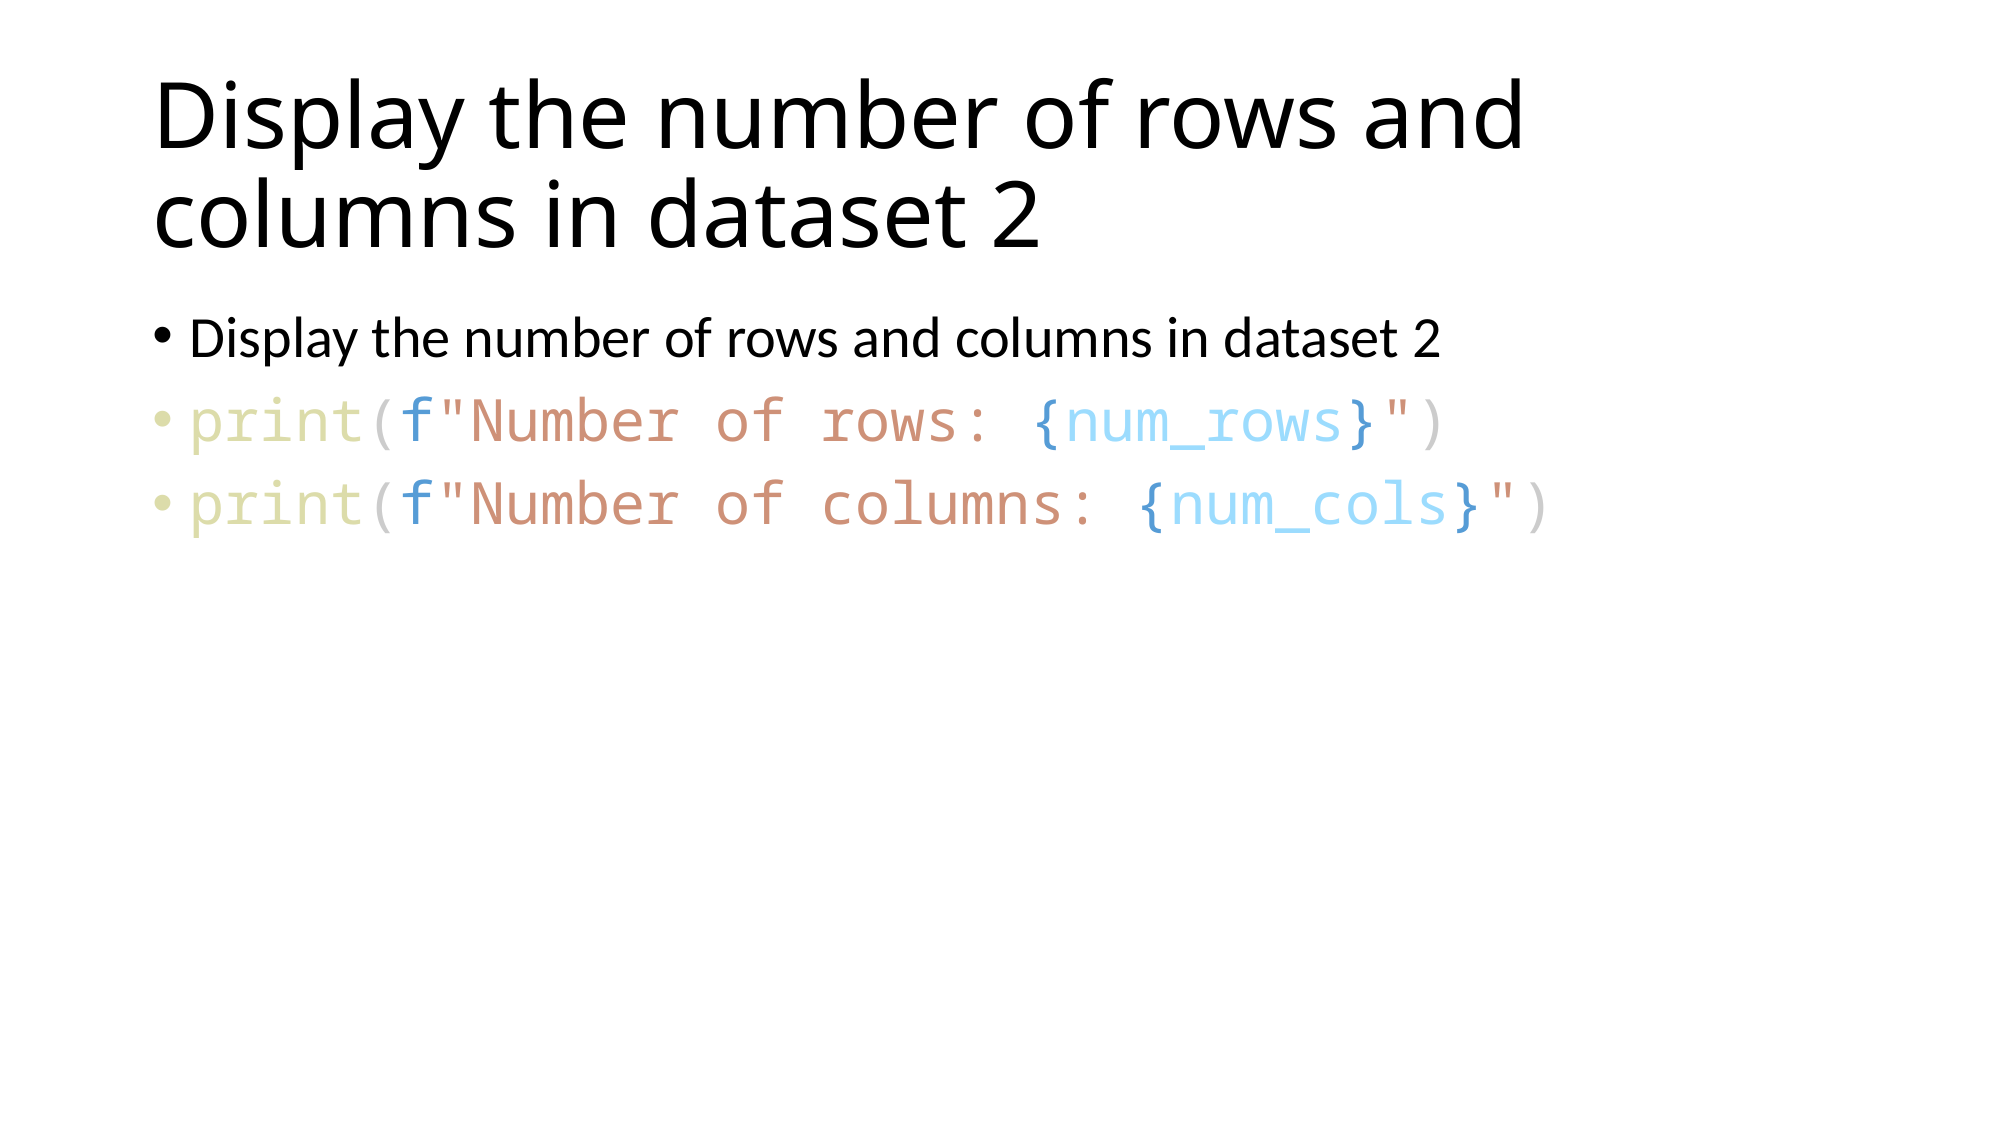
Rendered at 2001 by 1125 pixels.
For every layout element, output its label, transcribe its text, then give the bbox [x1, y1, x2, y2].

title Display the number of rows and columns in dataset 2 [137, 59, 1863, 278]
list Display the number of rows and columns in dataset 2 print(f"Number of rows: {num_rows}") print(f"Number of columns: {num_cols}") [137, 299, 1863, 1014]
